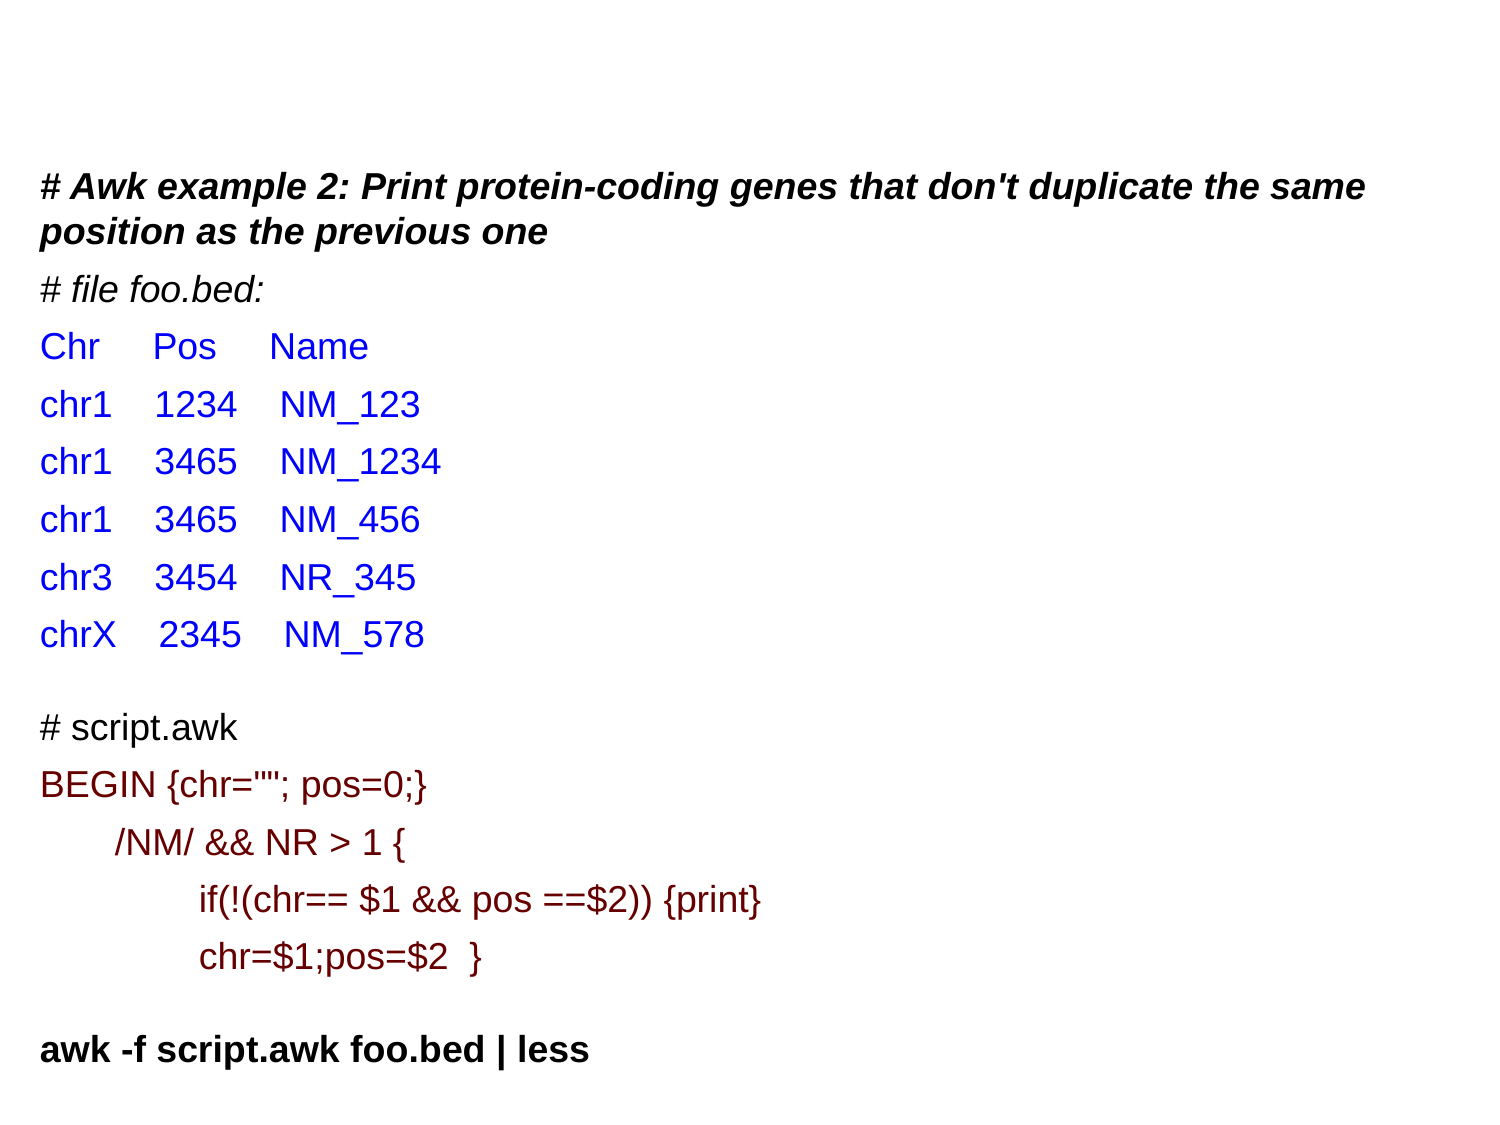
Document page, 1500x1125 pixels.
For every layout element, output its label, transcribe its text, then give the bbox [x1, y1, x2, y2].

text_box # Awk example 2: Print protein-coding genes that don't duplicate the same position as the previous one # file foo.bed: Chr Pos Name chr1 1234 NM_123 chr1 3465 NM_1234 chr1 3465 NM_456 chr3 3454 NR_345 chrX 2345 NM_578 # script.awk BEGIN {chr=""; pos=0;} /NM/ && NR > 1 { if(!(chr== $1 && pos ==$2)) {print} chr=$1;pos=$2 } awk -f script.awk foo.bed | less [24, 137, 1400, 1095]
